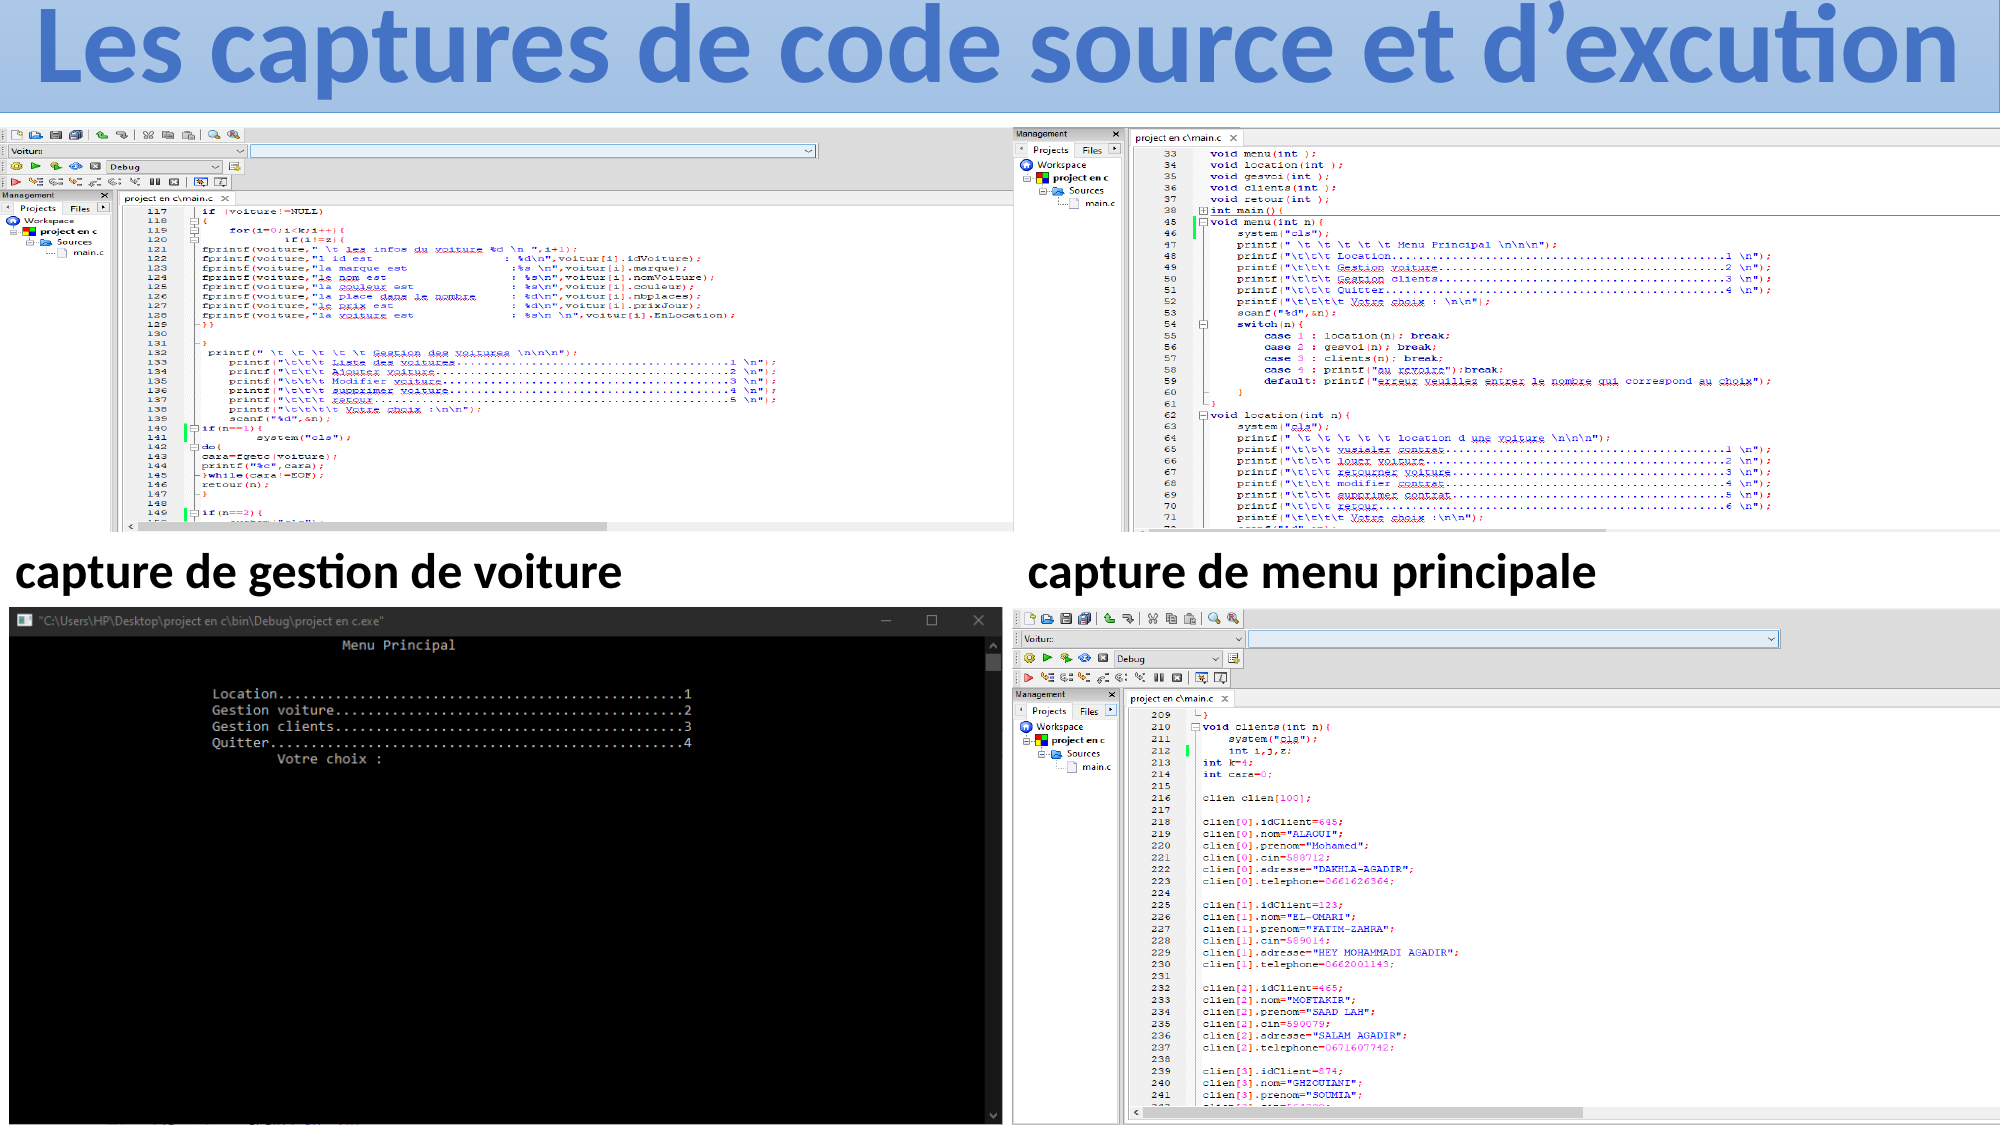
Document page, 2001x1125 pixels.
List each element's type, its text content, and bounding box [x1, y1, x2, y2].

picture [0, 127, 2000, 532]
list capture de menu principale [1012, 532, 2000, 607]
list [1012, 607, 2000, 1125]
text_box Les captures de code source et d’excution [0, 0, 2000, 113]
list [9, 607, 1003, 1125]
list capture de gestion de voiture [0, 532, 1012, 608]
